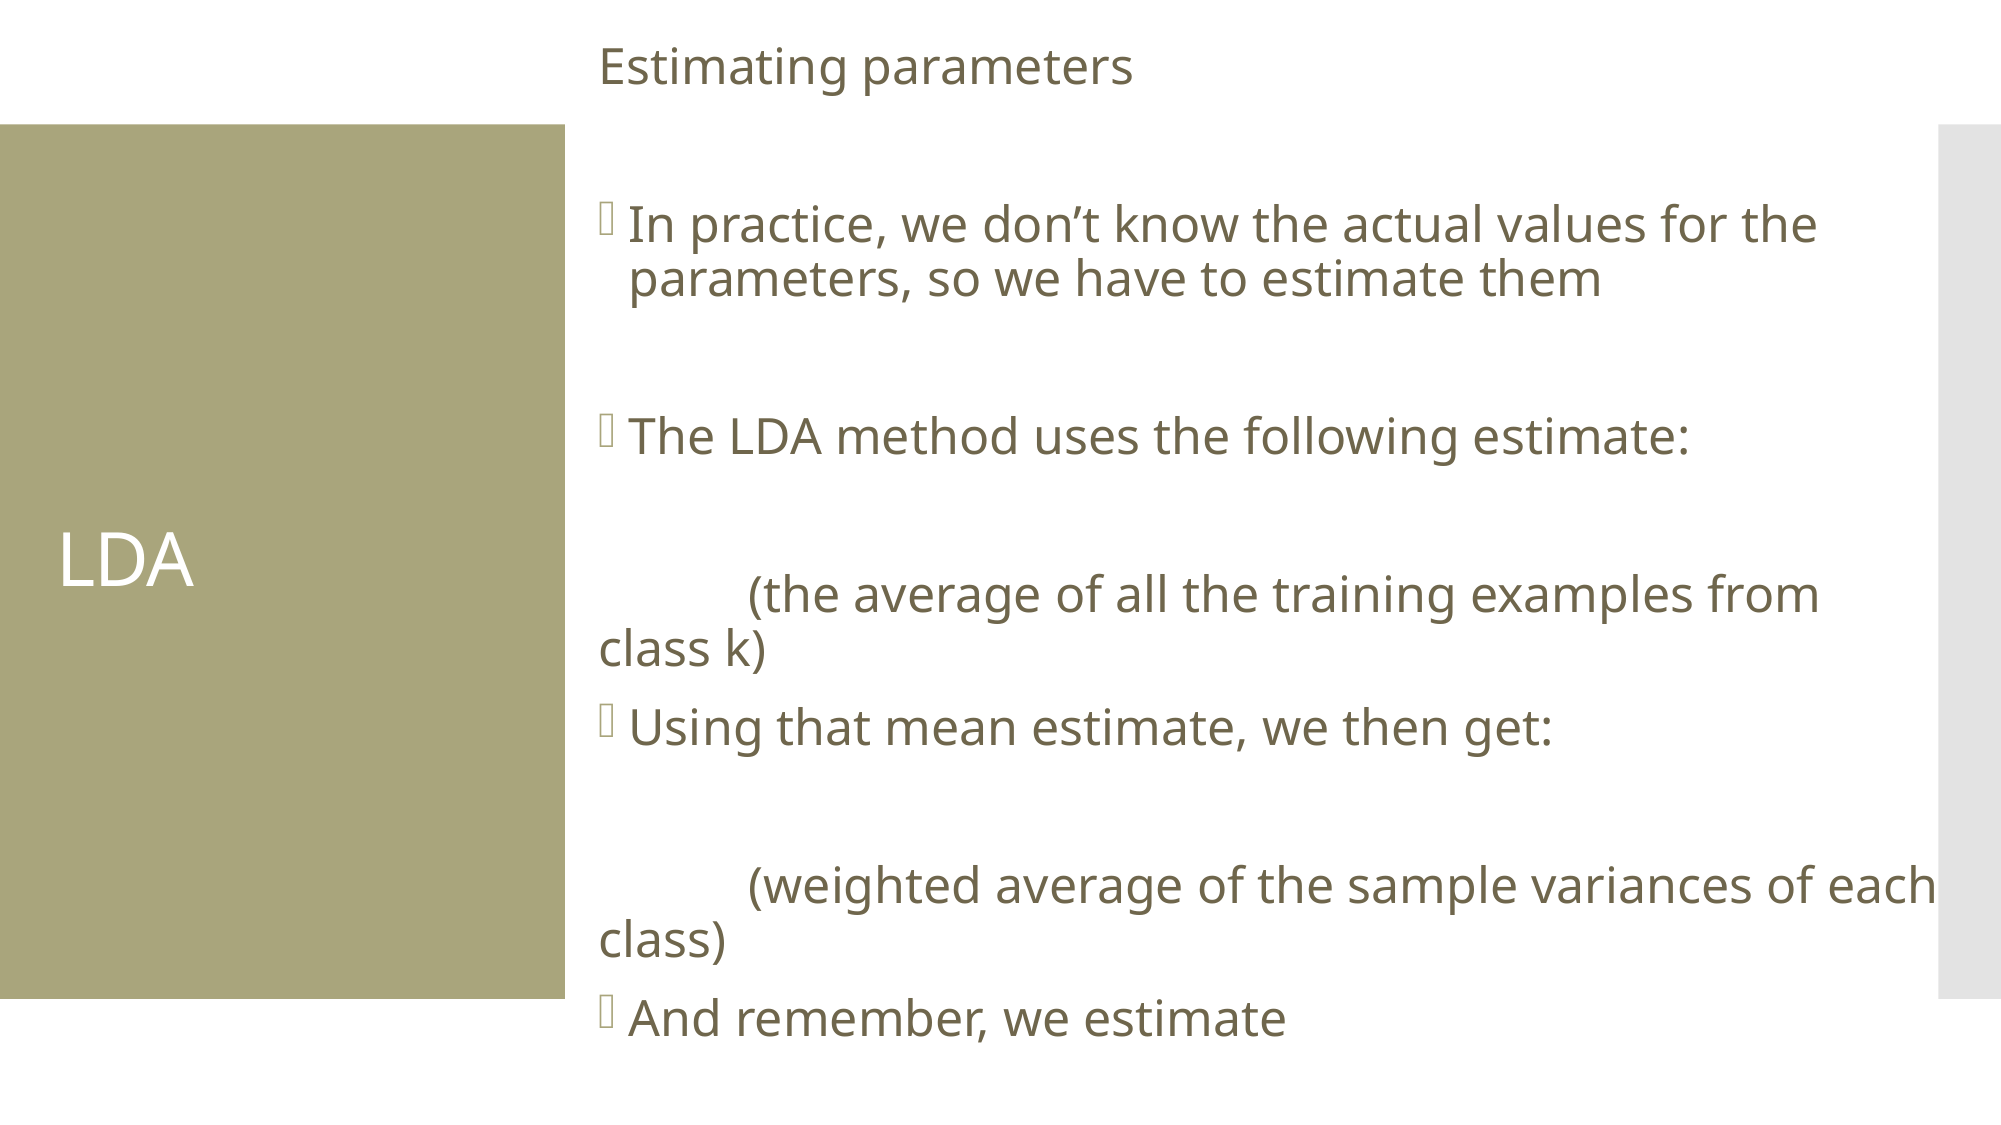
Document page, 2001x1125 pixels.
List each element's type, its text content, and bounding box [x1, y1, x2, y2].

title LDA [41, 184, 525, 940]
text_box [583, 131, 1860, 1092]
